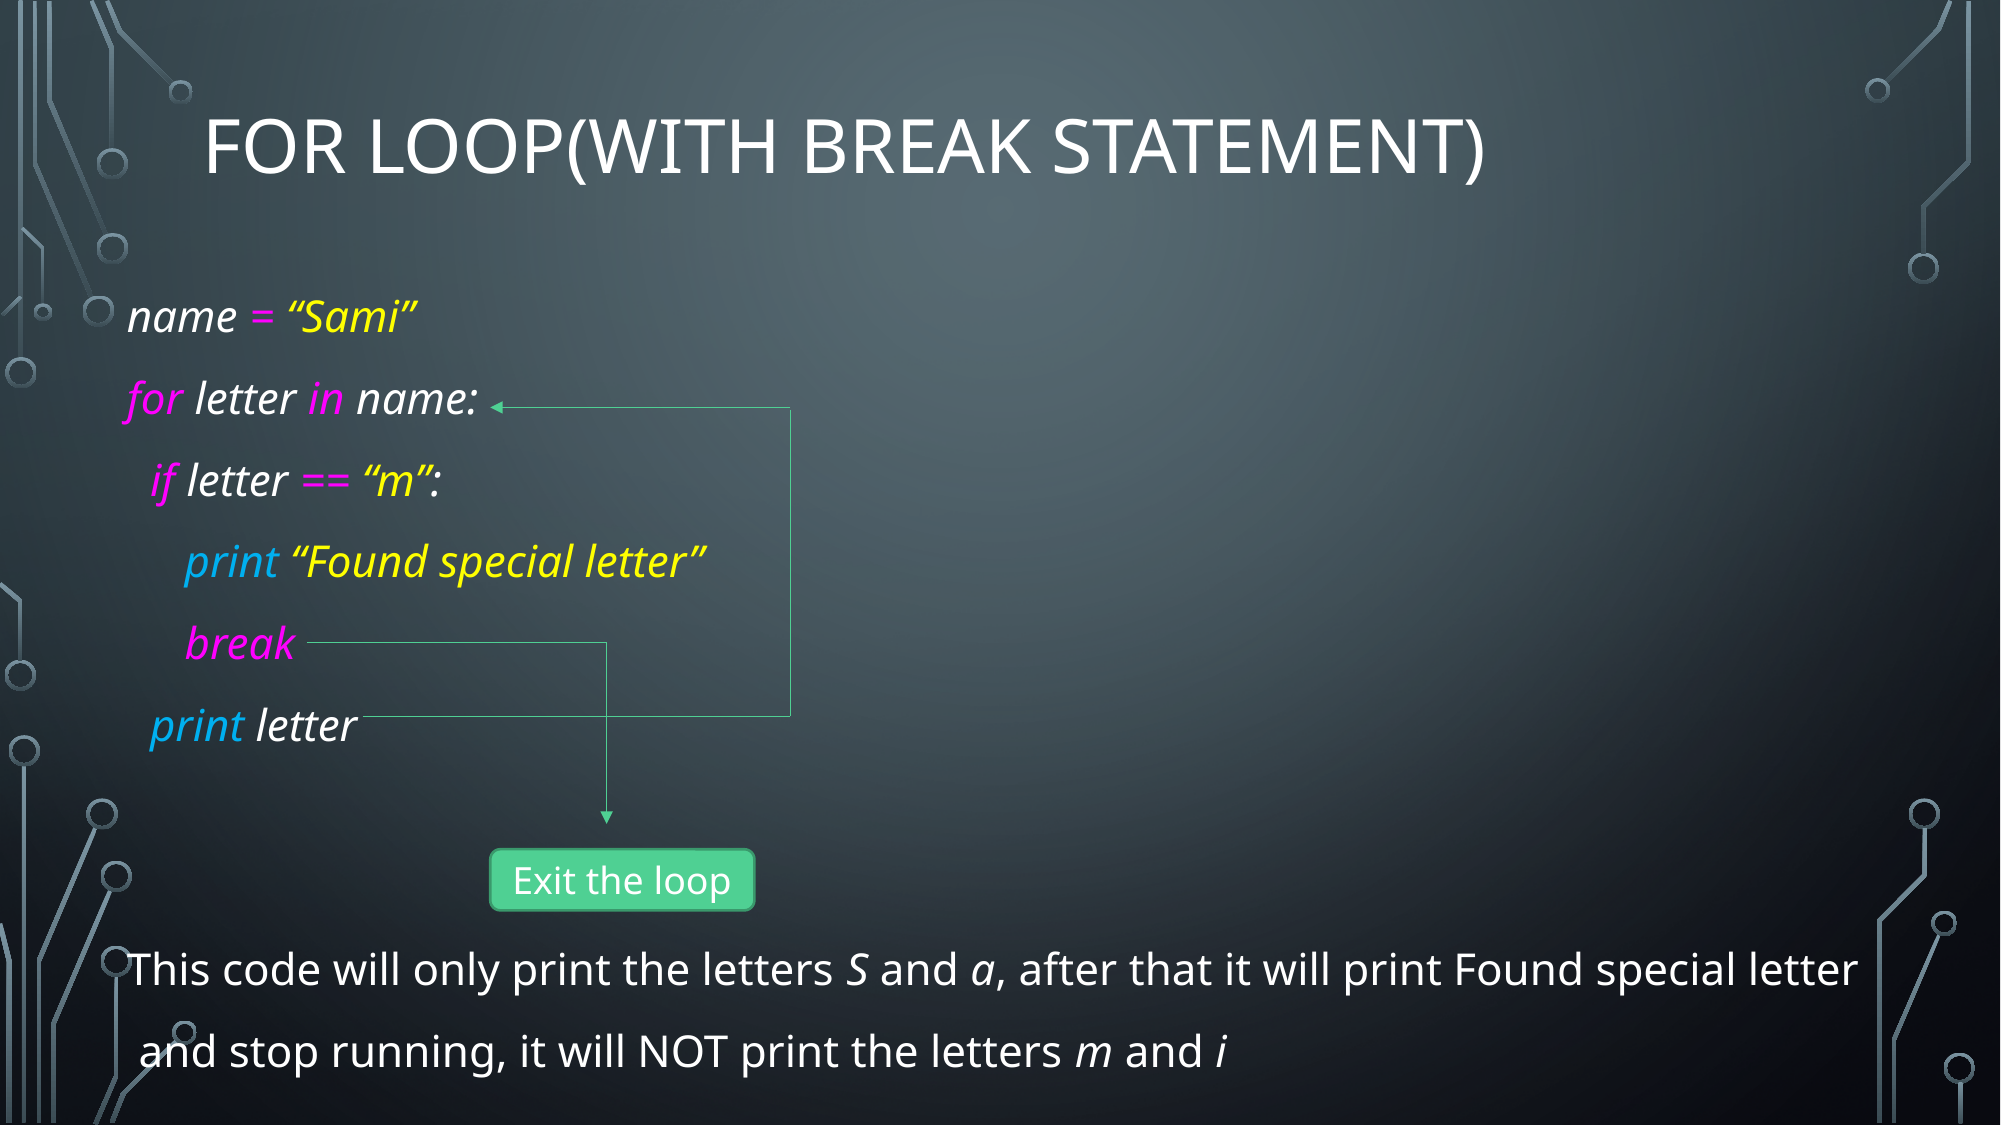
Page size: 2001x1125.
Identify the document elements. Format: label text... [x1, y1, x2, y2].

list name = “Sami” for letter in name: if letter == “m”: print “Found special letter” break print letter This code will only print the letters S and a, after that it will print Found special letter and stop running, it will NOT print the letters m and i [111, 270, 1917, 1091]
text_box Exit the loop [488, 847, 756, 912]
title For loop(with Break Statement) [187, 28, 1813, 270]
